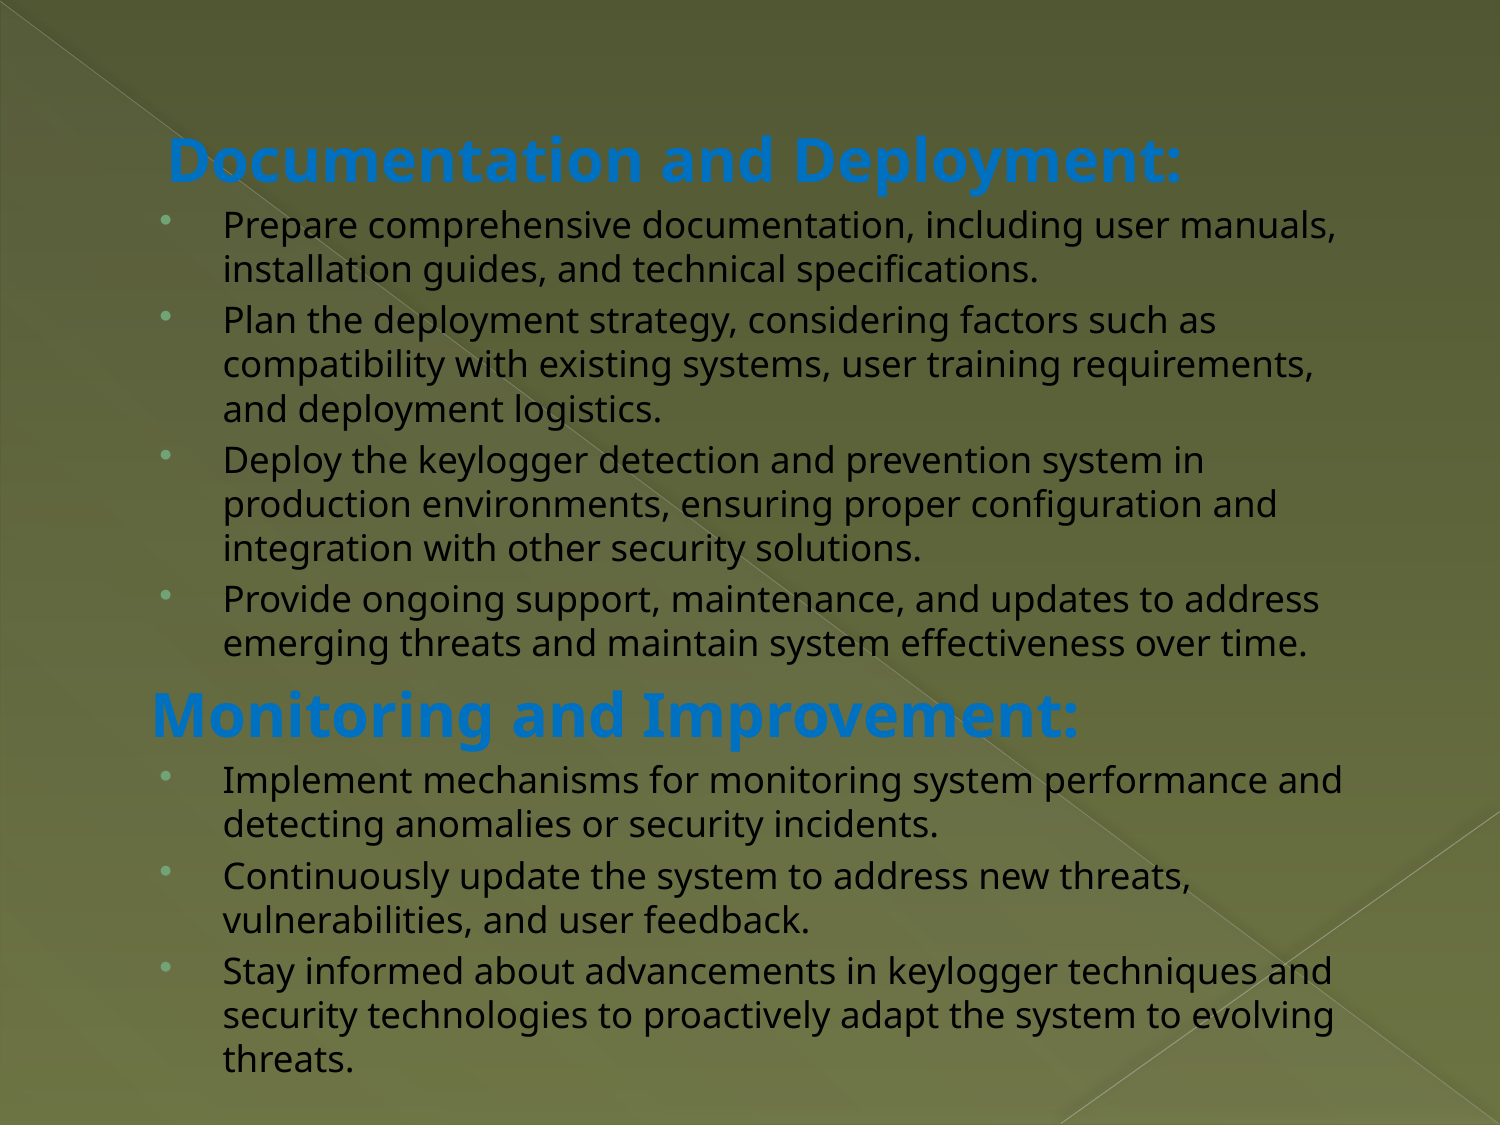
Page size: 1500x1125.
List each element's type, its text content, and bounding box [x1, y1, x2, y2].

list Documentation and Deployment: Prepare comprehensive documentation, including user manuals, installation guides, and technical specifications. Plan the deployment strategy, considering factors such as compatibility with existing systems, user training requirements, and deployment logistics. Deploy the keylogger detection and prevention system in production environments, ensuring proper configuration and integration with other security solutions. Provide ongoing support, maintenance, and updates to address emerging threats and maintain system effectiveness over time. Monitoring and Improvement: Implement mechanisms for monitoring system performance and detecting anomalies or security incidents. Continuously update the system to address new threats, vulnerabilities, and user feedback. Stay informed about advancements in keylogger techniques and security technologies to proactively adapt the system to evolving threats. [135, 113, 1361, 1098]
